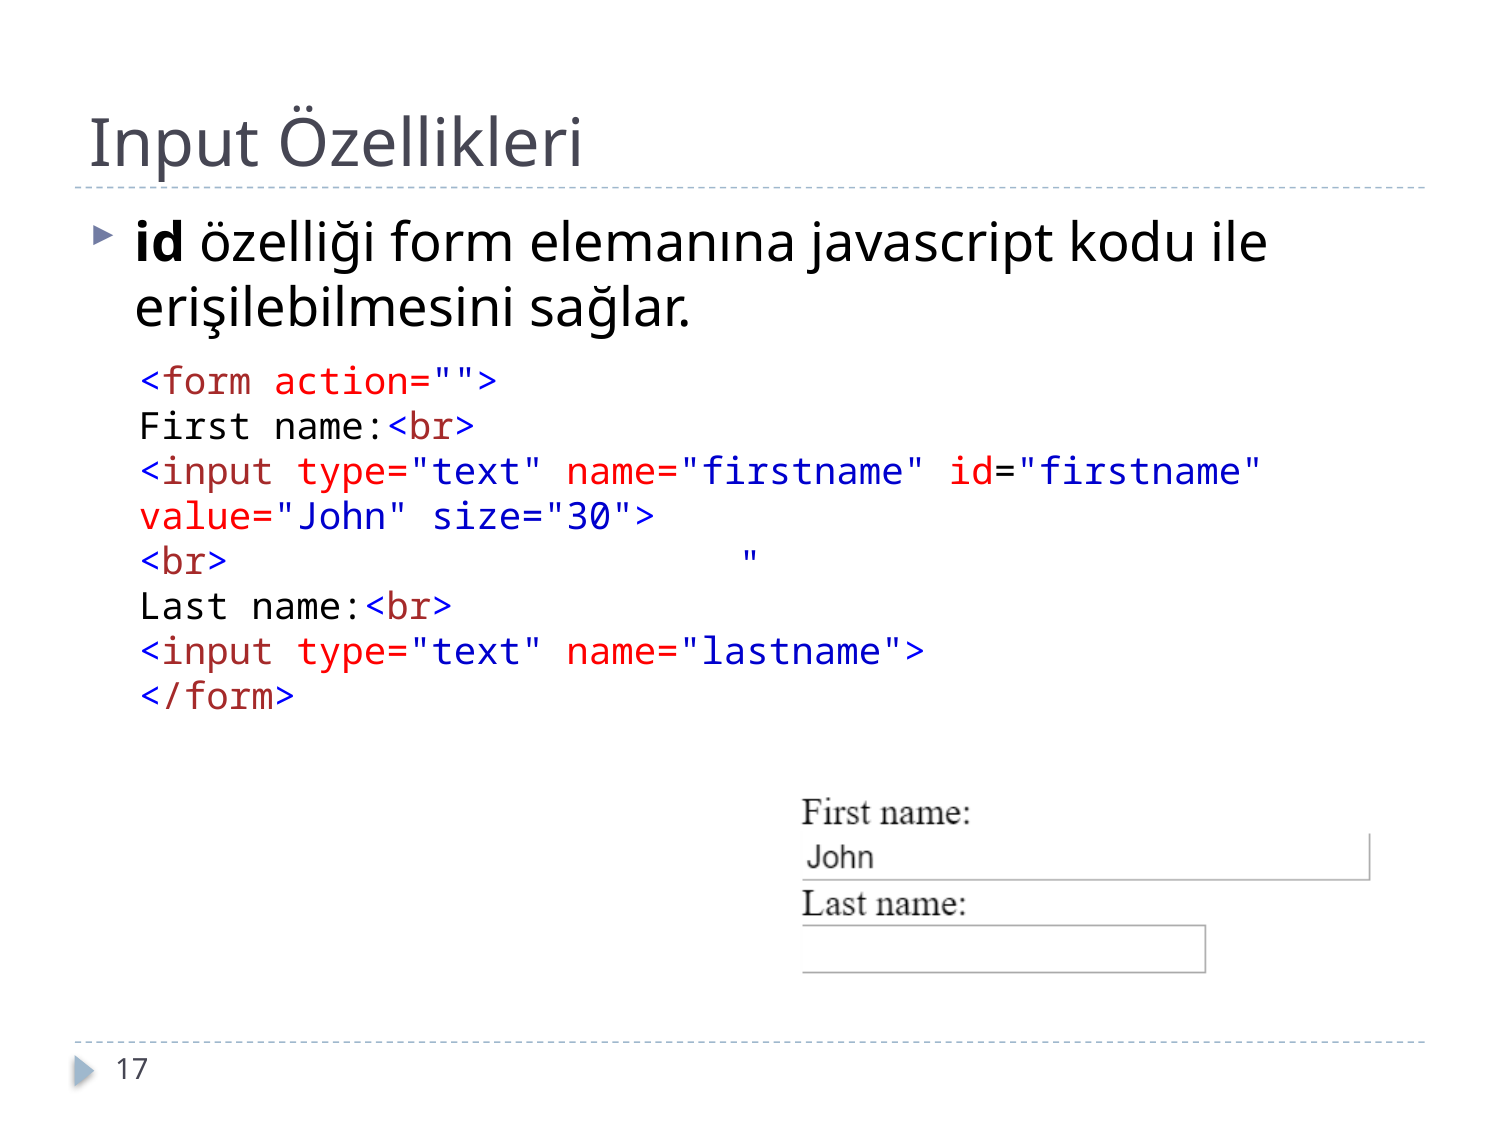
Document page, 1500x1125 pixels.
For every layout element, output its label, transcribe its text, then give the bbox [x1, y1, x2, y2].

list id özelliği form elemanına javascript kodu ile erişilebilmesini sağlar. [75, 200, 1425, 1010]
picture [795, 793, 1392, 1016]
title Input Özellikleri [75, 24, 1425, 188]
slide_number 17 [100, 1042, 426, 1103]
text_box " [724, 532, 776, 592]
text_box <form action=""> First name:<br> <input type="text" name="firstname" id="firstname" value="John" size="30"> <br> Last name:<br> <input type="text" name="lastname"> </form> [123, 349, 1388, 725]
